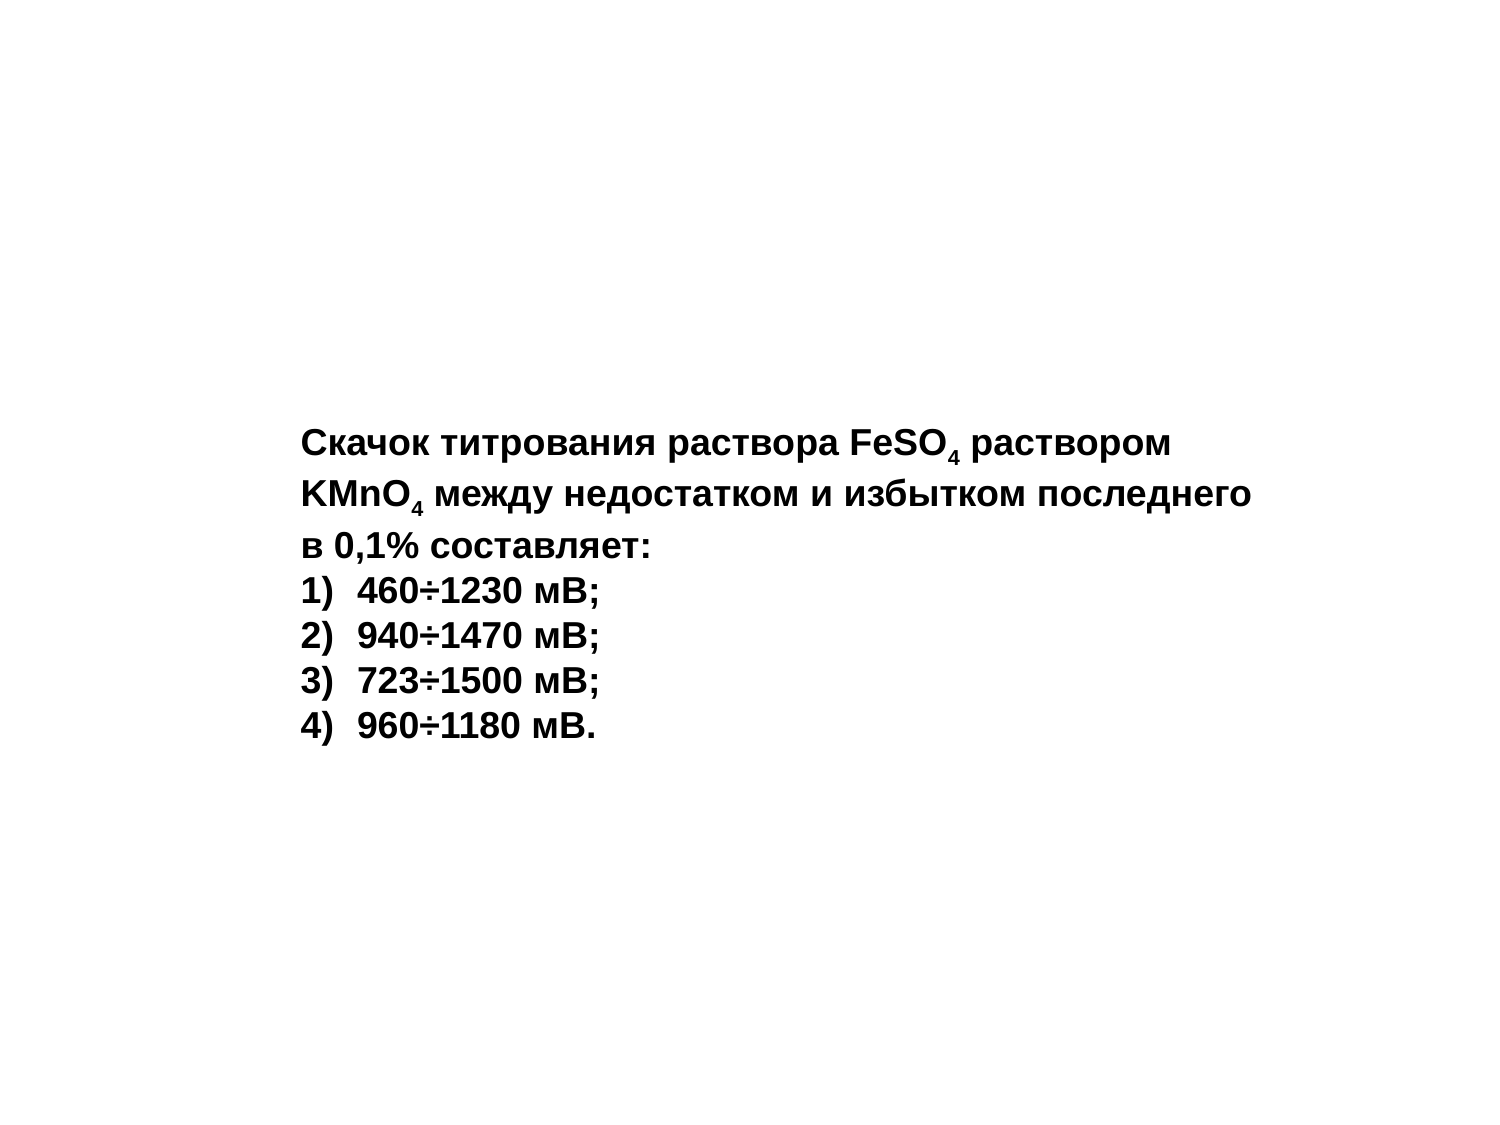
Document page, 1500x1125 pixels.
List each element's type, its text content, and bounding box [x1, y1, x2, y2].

text_box Скачок титрования раствора FeSО4 раствором KMnO4 между недостатком и избытком последнего в 0,1% составляет: 460÷1230 мВ; 940÷1470 мВ; 723÷1500 мВ; 960÷1180 мВ. [285, 410, 1299, 753]
